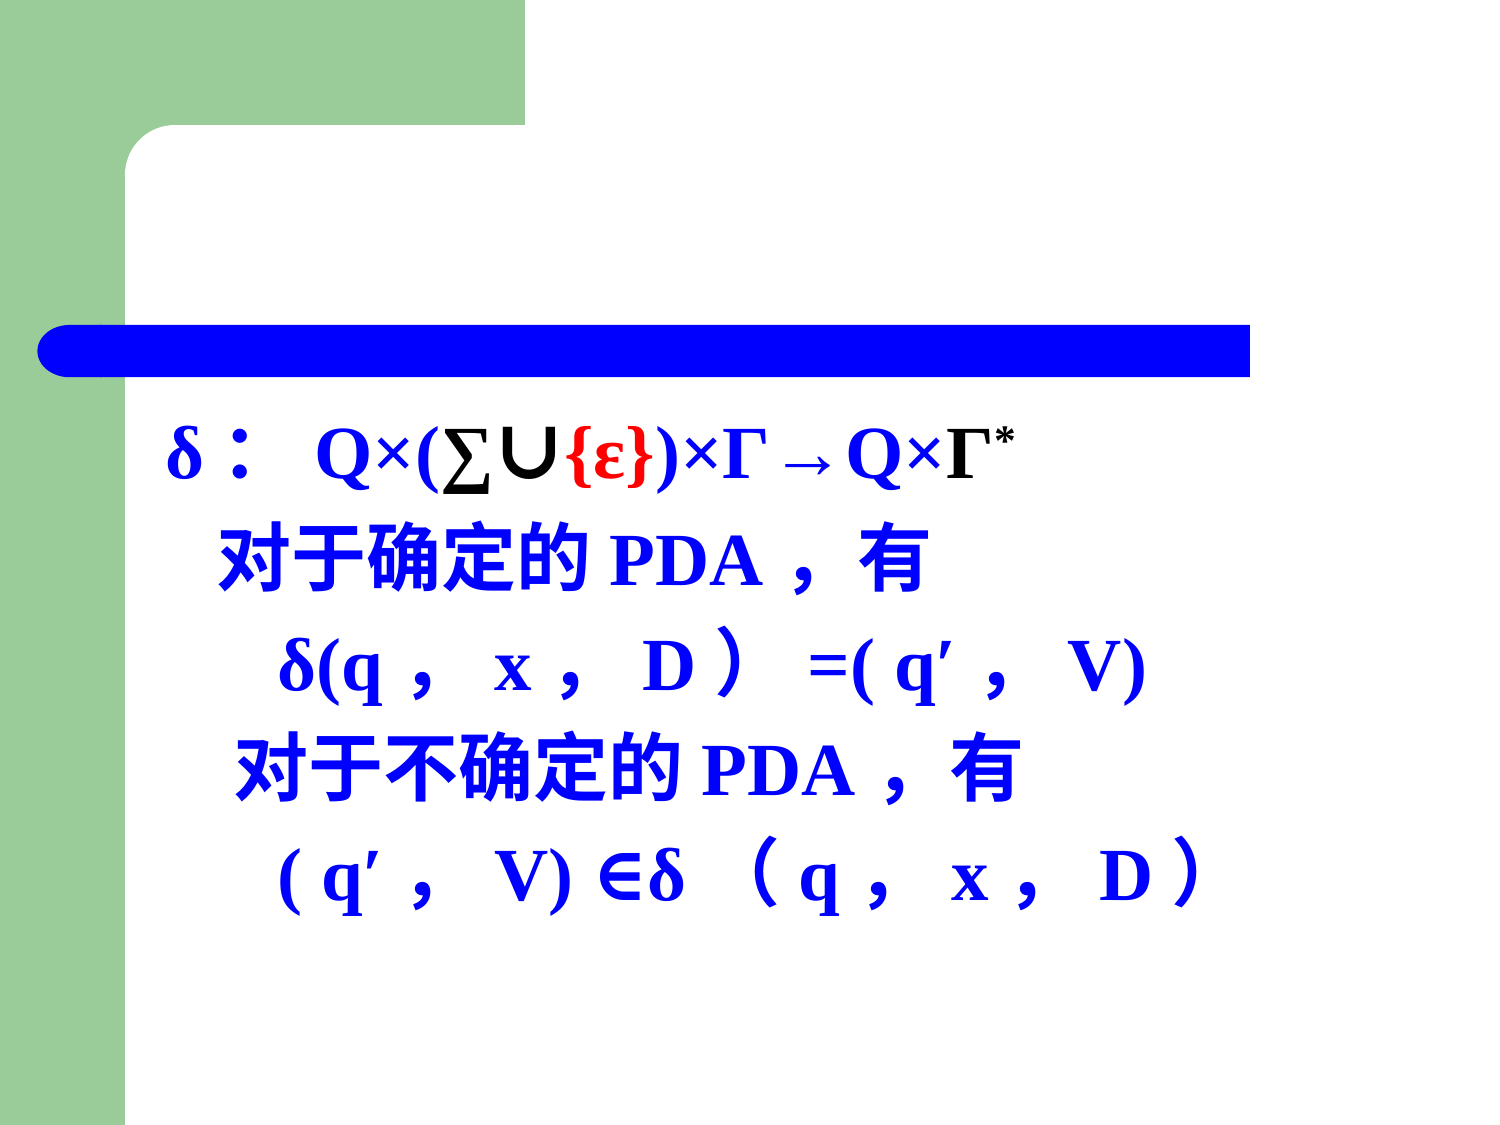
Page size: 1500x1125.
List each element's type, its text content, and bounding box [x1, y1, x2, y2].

list δ：Q×(∑∪{ε})×Г→Q×Г* 对于确定的PDA，有 δ(q，x，D）=( q′，V) 对于不确定的PDA，有 ( q′，V) ∈δ（q，x，D） [149, 387, 1463, 1001]
